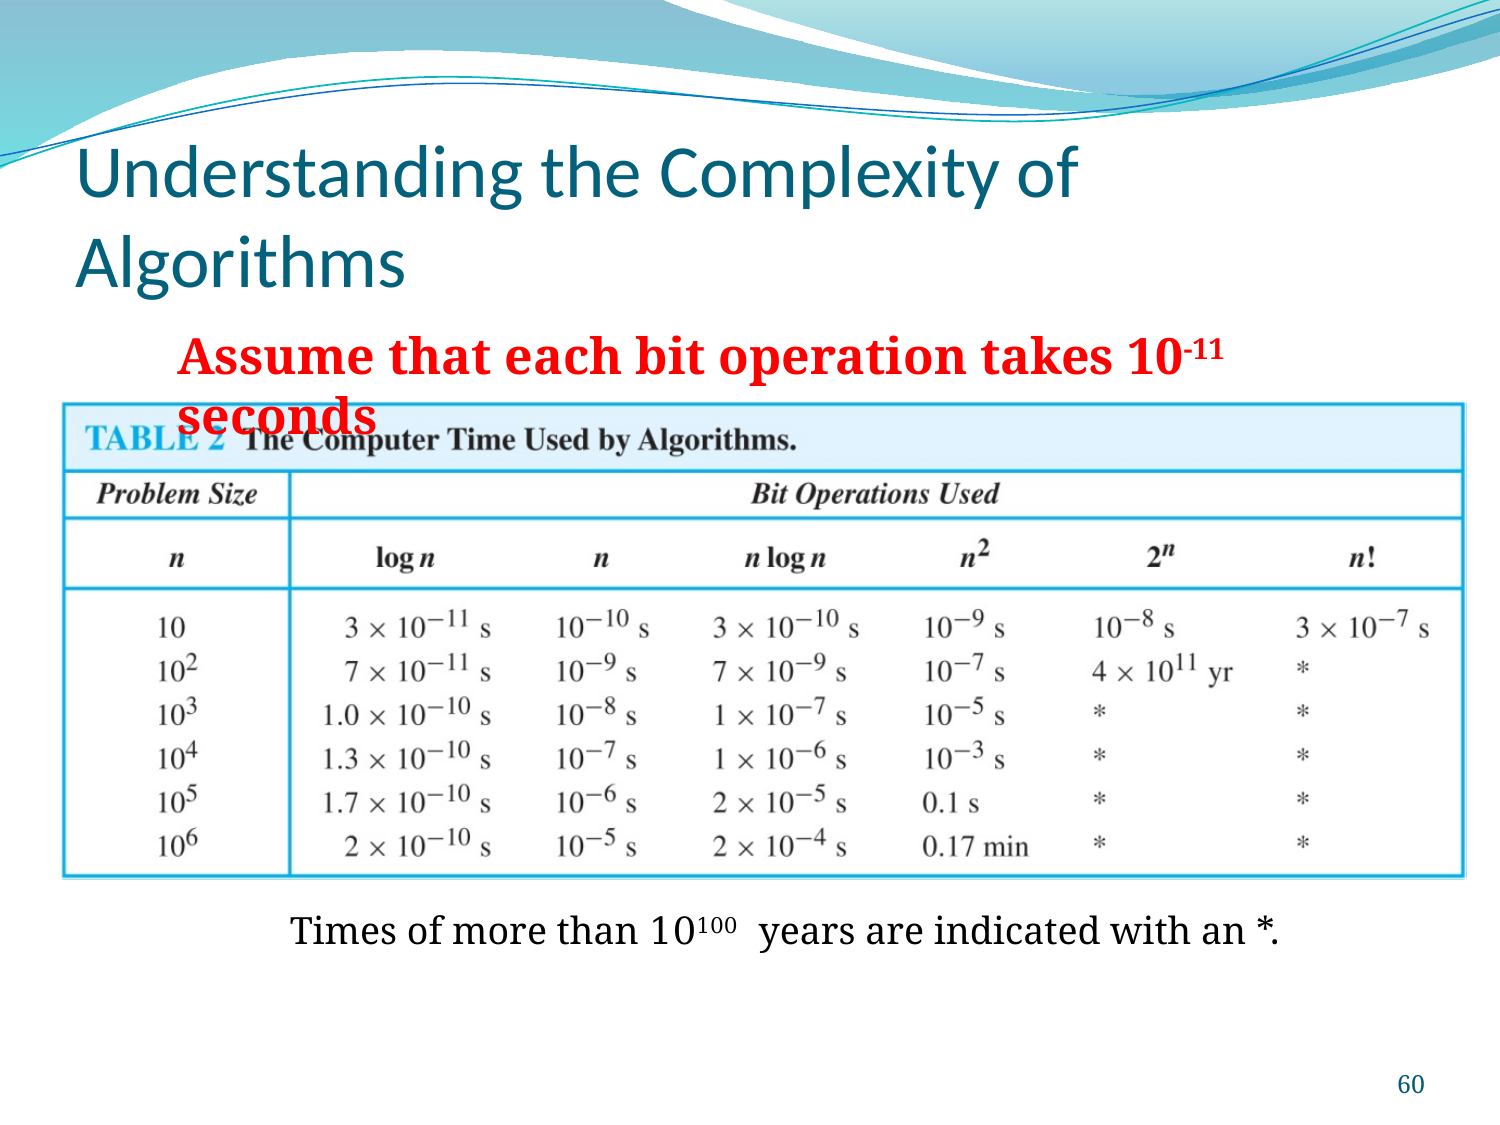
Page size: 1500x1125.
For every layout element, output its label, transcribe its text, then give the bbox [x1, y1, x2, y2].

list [58, 400, 1467, 881]
text_box Assume that each bit operation takes 10-11 seconds [162, 317, 1363, 399]
title Understanding the Complexity of Algorithms [75, 115, 1425, 303]
text_box Times of more than 10100 years are indicated with an *. [275, 899, 1300, 960]
slide_number 60 [1299, 1042, 1425, 1103]
